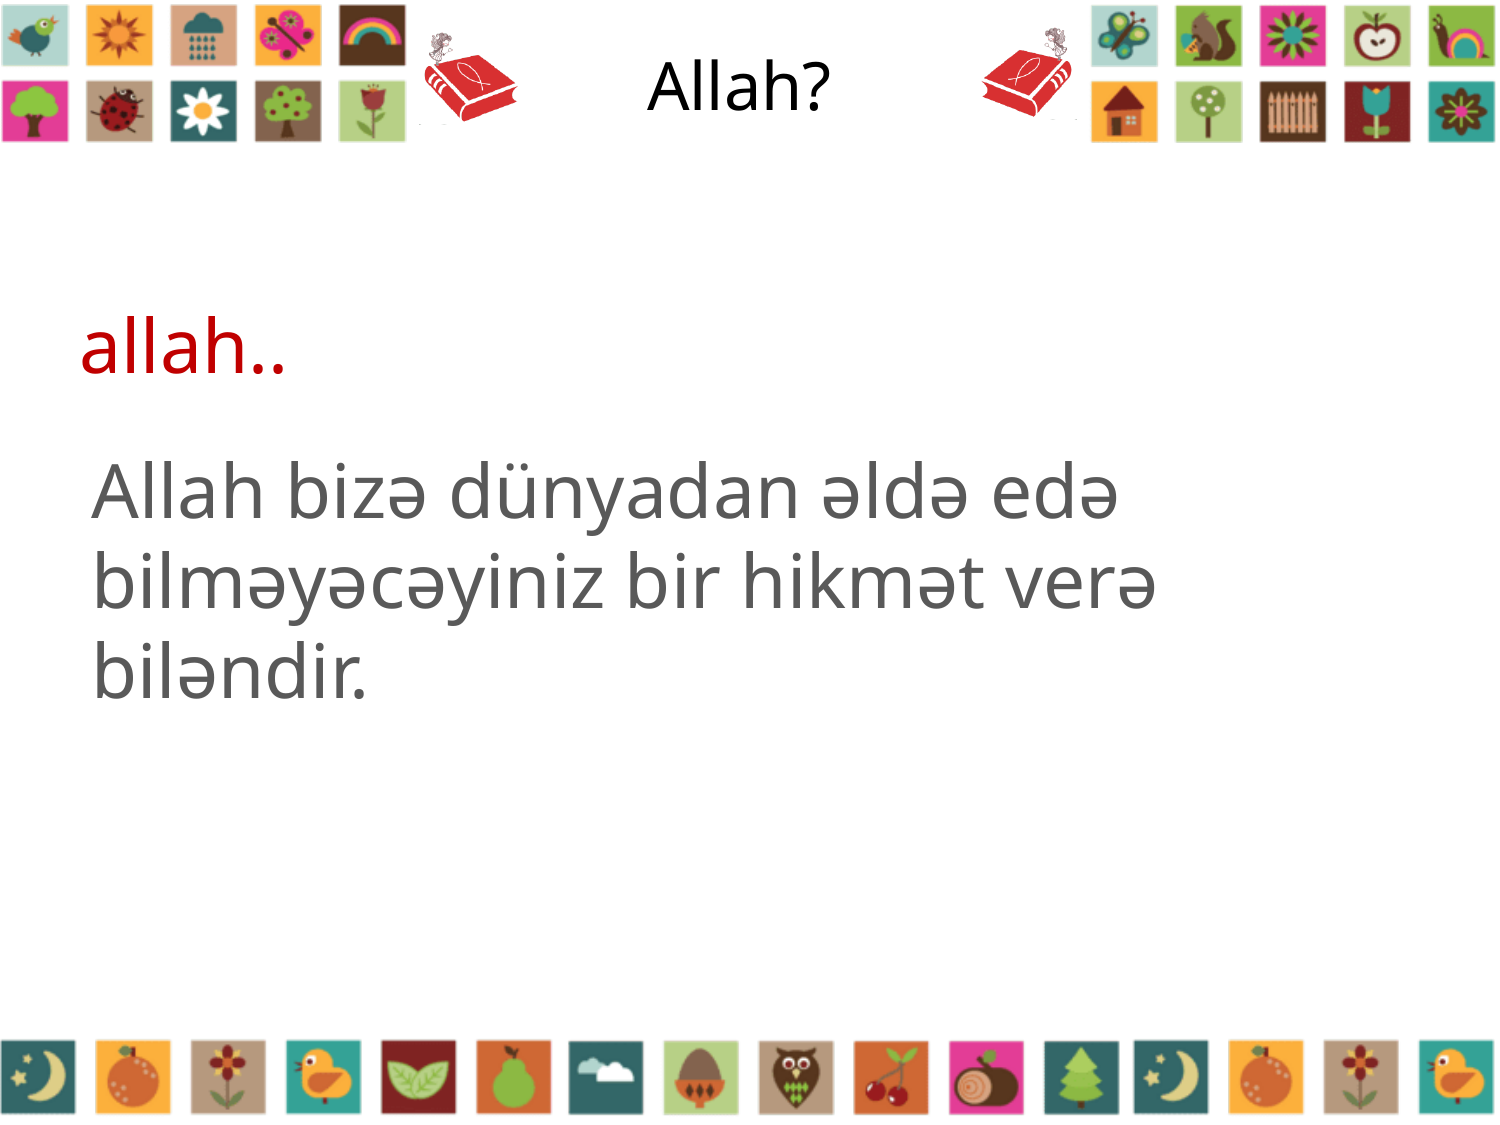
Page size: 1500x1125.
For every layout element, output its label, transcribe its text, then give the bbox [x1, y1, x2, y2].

text_box allah.. [64, 290, 1412, 396]
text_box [0, 1028, 1500, 1118]
text_box Allah bizə dünyadan əldə edə bilməyəcəyiniz bir hikmət verə biləndir. [76, 436, 1424, 722]
text_box Allah? [551, 36, 1078, 131]
picture [950, 3, 1500, 150]
picture [0, 3, 550, 150]
